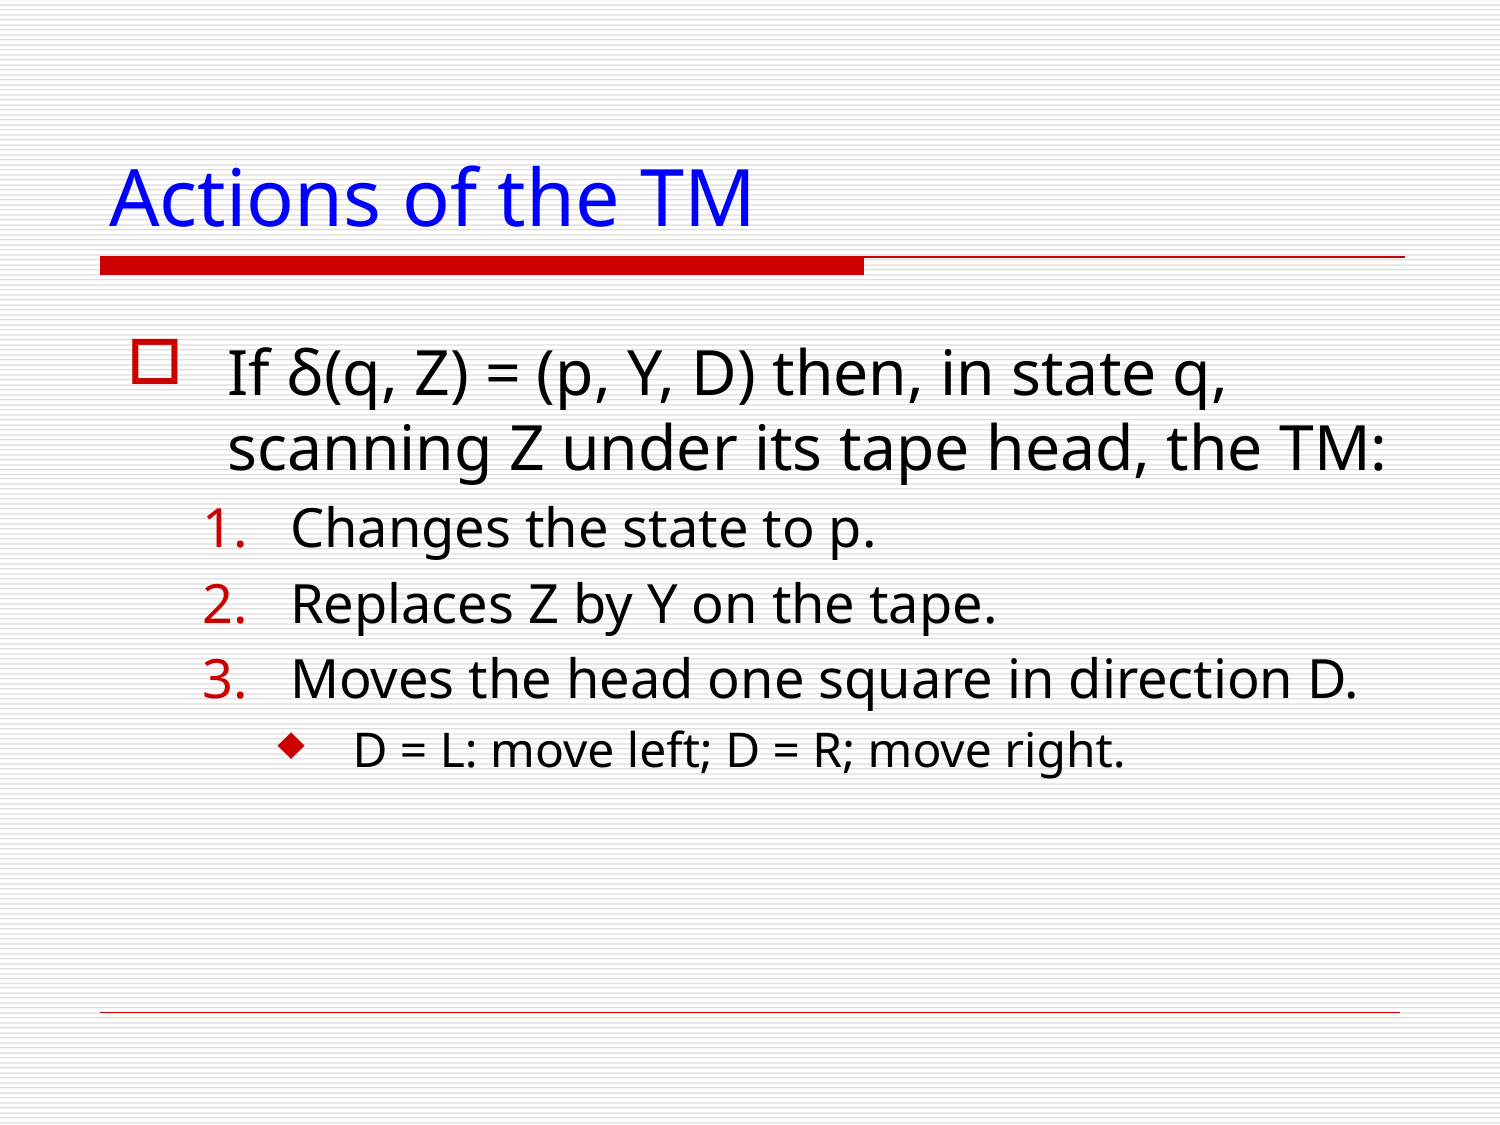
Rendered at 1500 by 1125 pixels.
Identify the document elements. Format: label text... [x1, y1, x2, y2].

title Actions of the TM [94, 50, 1407, 250]
picture [0, 0, 1500, 1125]
list If δ(q, Z) = (p, Y, D) then, in state q, scanning Z under its tape head, the TM: Changes the state to p. Replaces Z by Y on the tape. Moves the head one square in direction D. D = L: move left; D = R; move right. [112, 324, 1413, 1000]
